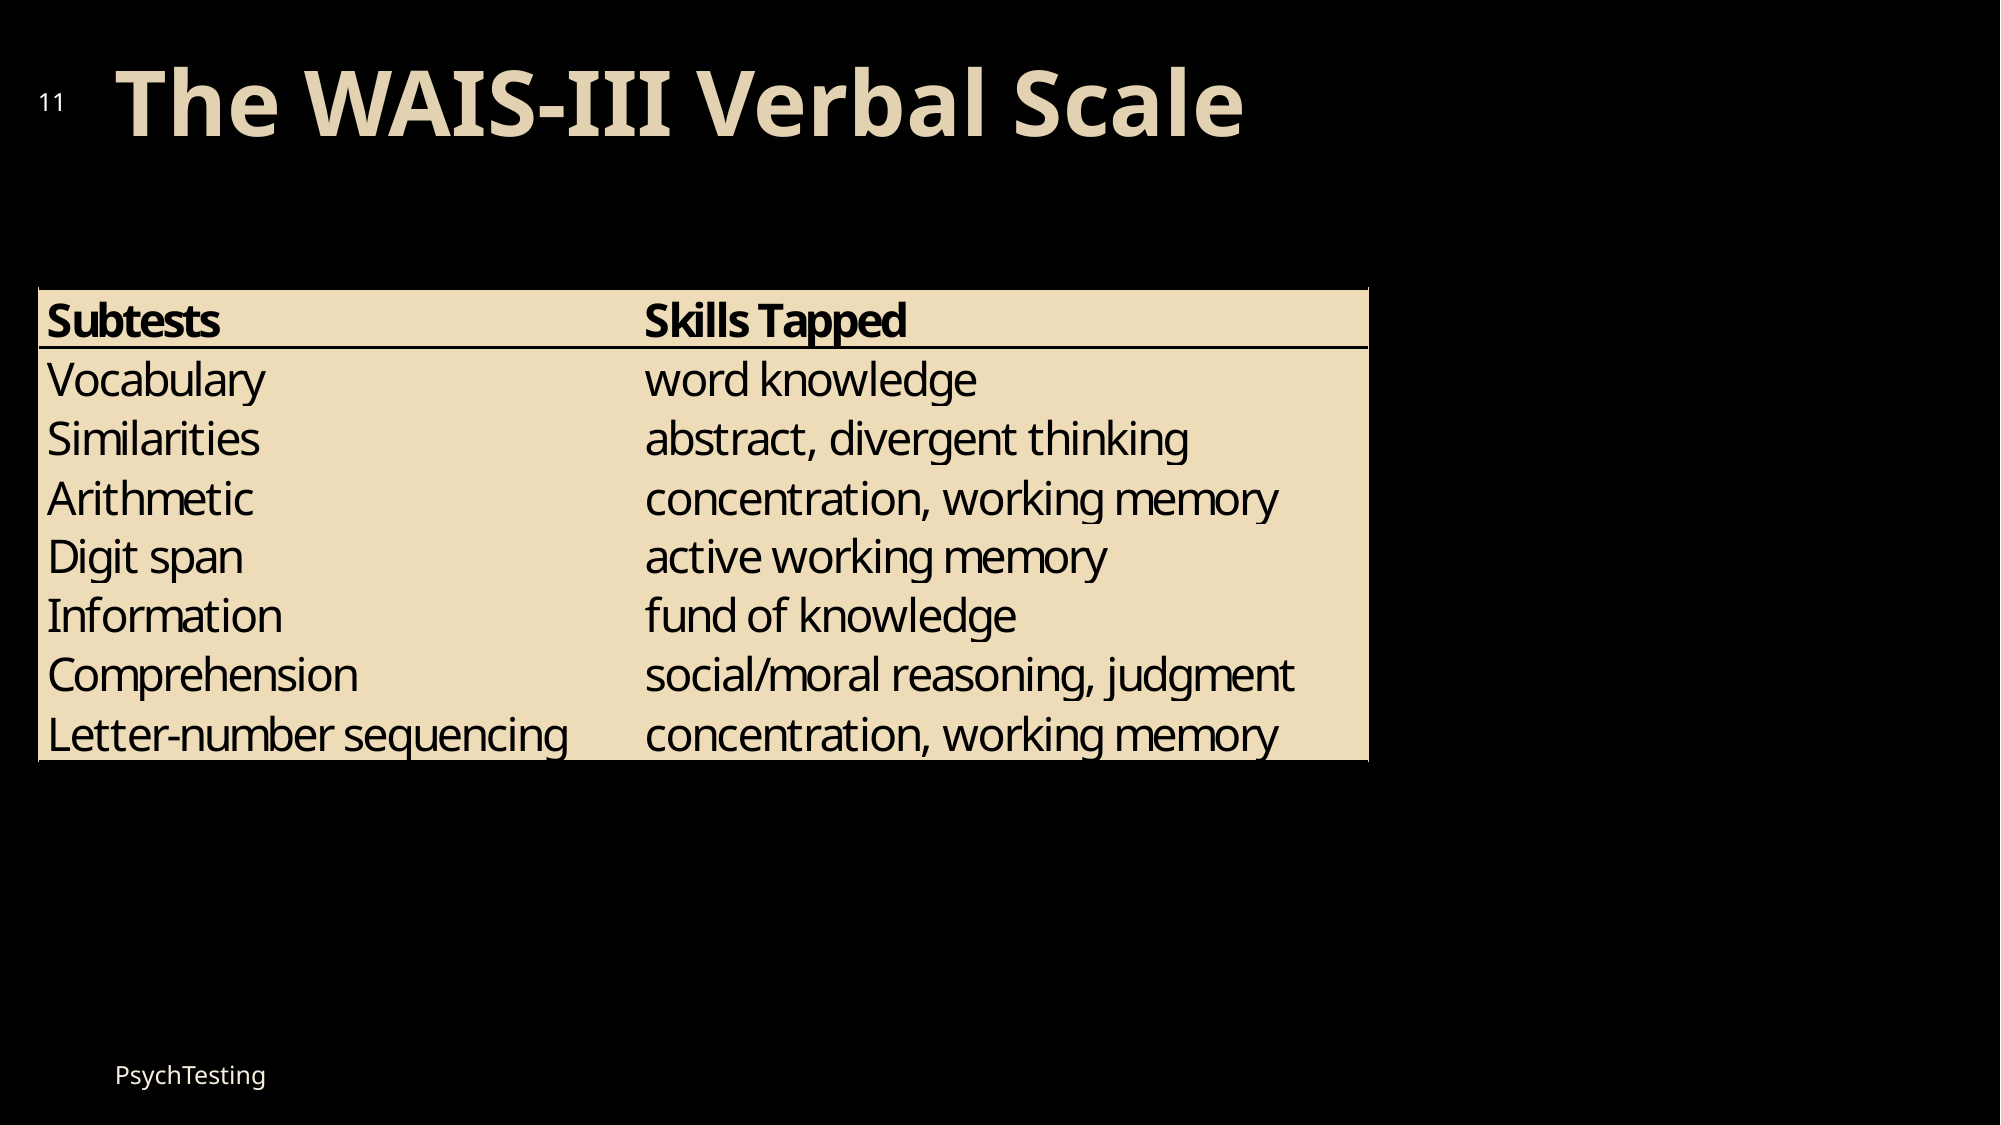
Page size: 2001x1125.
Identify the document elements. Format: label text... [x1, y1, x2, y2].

footer PsychTesting [99, 1048, 480, 1101]
title The WAIS-III Verbal Scale [99, 37, 1950, 163]
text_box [37, 287, 1370, 763]
slide_number 11 [18, 50, 82, 129]
